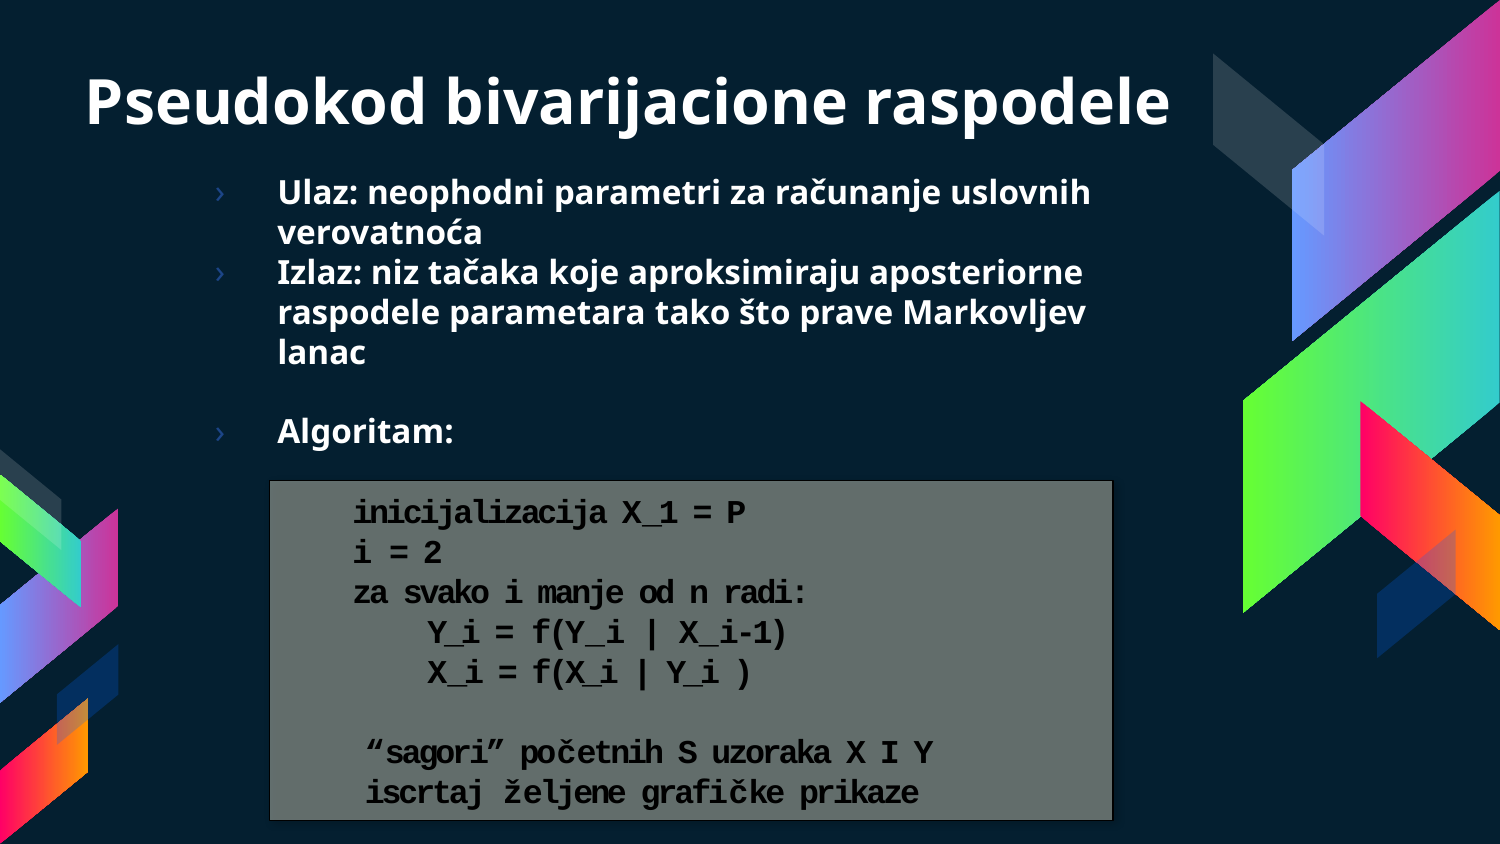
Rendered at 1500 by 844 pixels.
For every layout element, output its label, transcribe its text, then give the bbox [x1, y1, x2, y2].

text_box [269, 786, 1114, 821]
text_box Pseudokod bivarijacione raspodele [70, 35, 1301, 153]
text_box Ulaz: neophodni parametri za računanje uslovnih verovatnoća Izlaz: niz tačaka koje aproksimiraju aposteriorne raspodele parametara tako što prave Markovljev lanac Algoritam: inicijalizacija X_1 = P i = 2 za svako i manje od n radi: Y_i = f(Y_i | X_i-1) X_i = f(X_i | Y_i ) “sagori” početnih S uzoraka X I Y iscrtaj željene grafičke prikaze [187, 156, 1167, 786]
